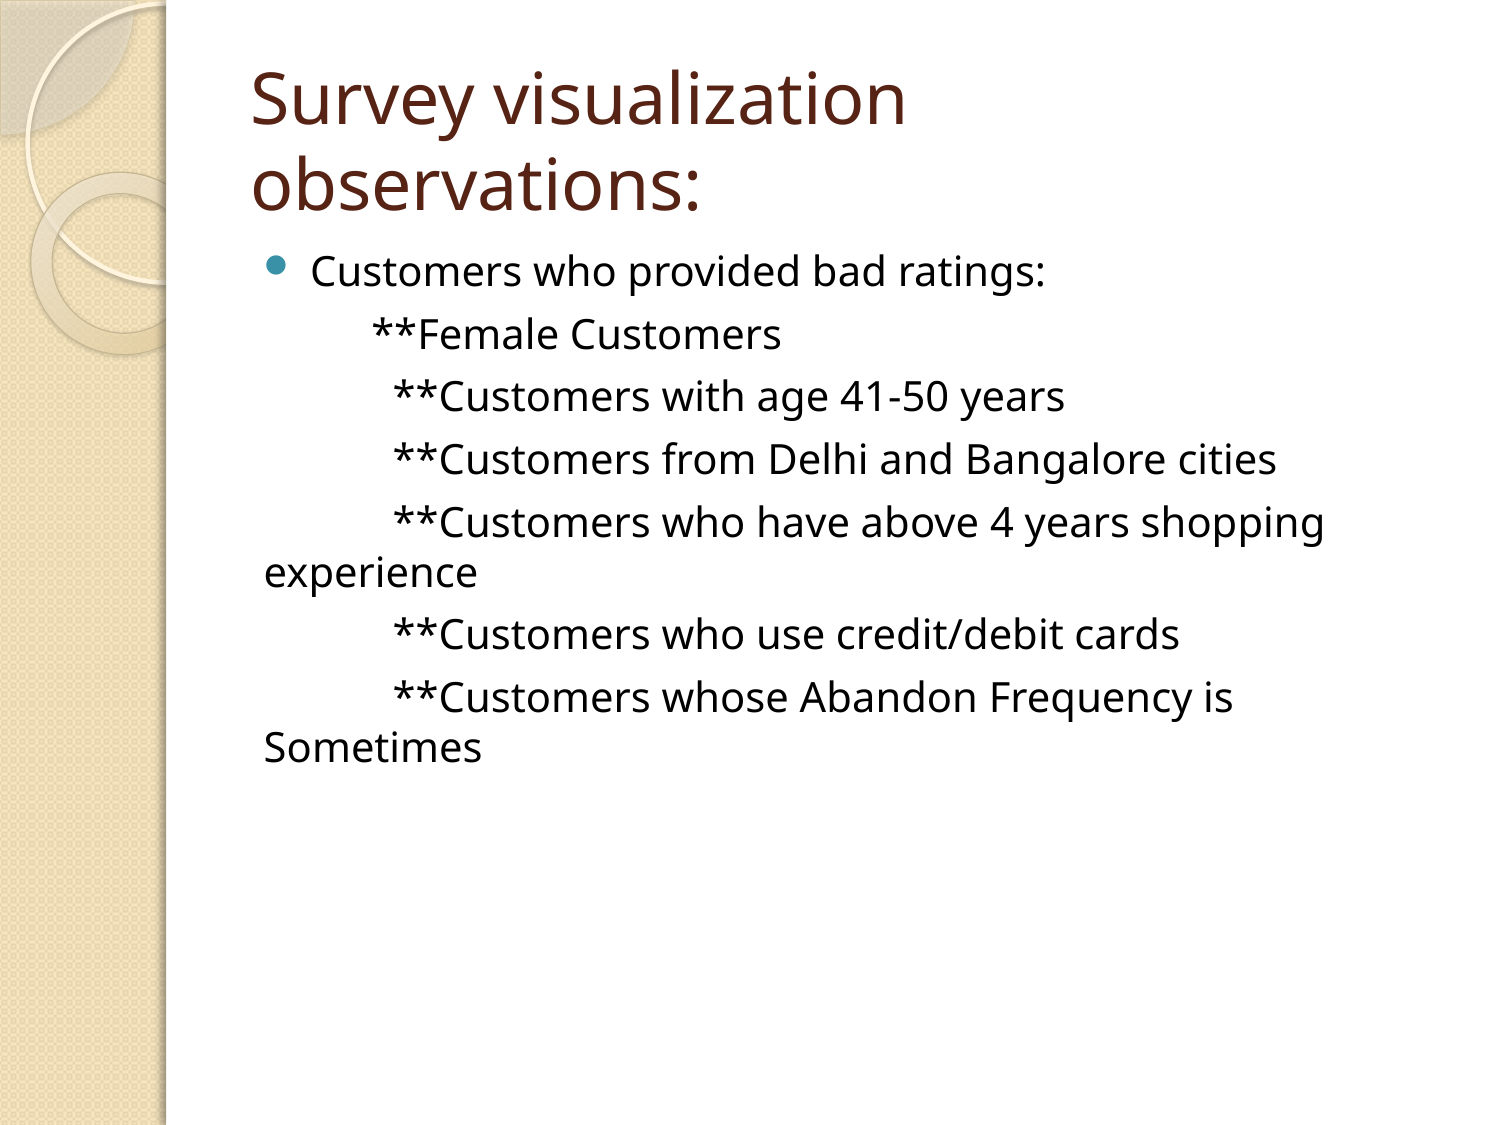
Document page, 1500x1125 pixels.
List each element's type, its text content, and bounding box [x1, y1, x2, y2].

title Survey visualization observations: [235, 45, 1466, 233]
list Customers who provided bad ratings: **Female Customers **Customers with age 41-50 years **Customers from Delhi and Bangalore cities **Customers who have above 4 years shopping experience **Customers who use credit/debit cards **Customers whose Abandon Frequency is Sometimes [235, 237, 1466, 1025]
